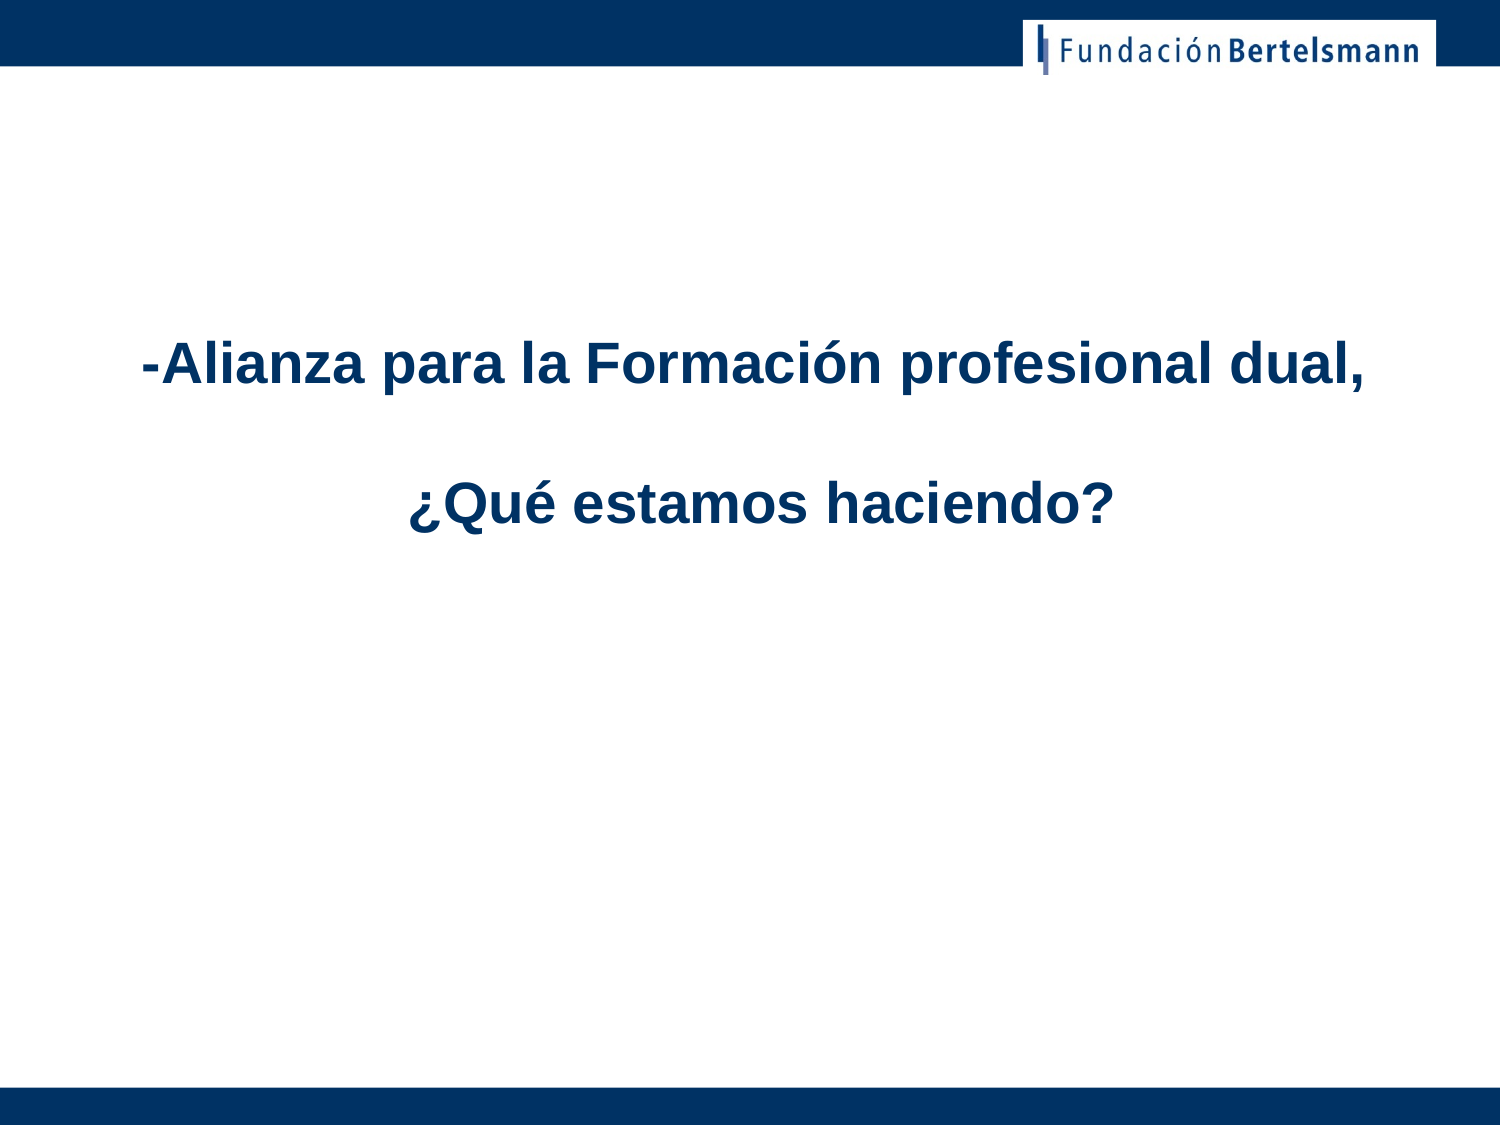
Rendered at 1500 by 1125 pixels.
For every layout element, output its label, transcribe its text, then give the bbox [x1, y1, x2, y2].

picture [1037, 24, 1422, 75]
title -Alianza para la Formación profesional dual, ¿Qué estamos haciendo? [75, 324, 1450, 813]
